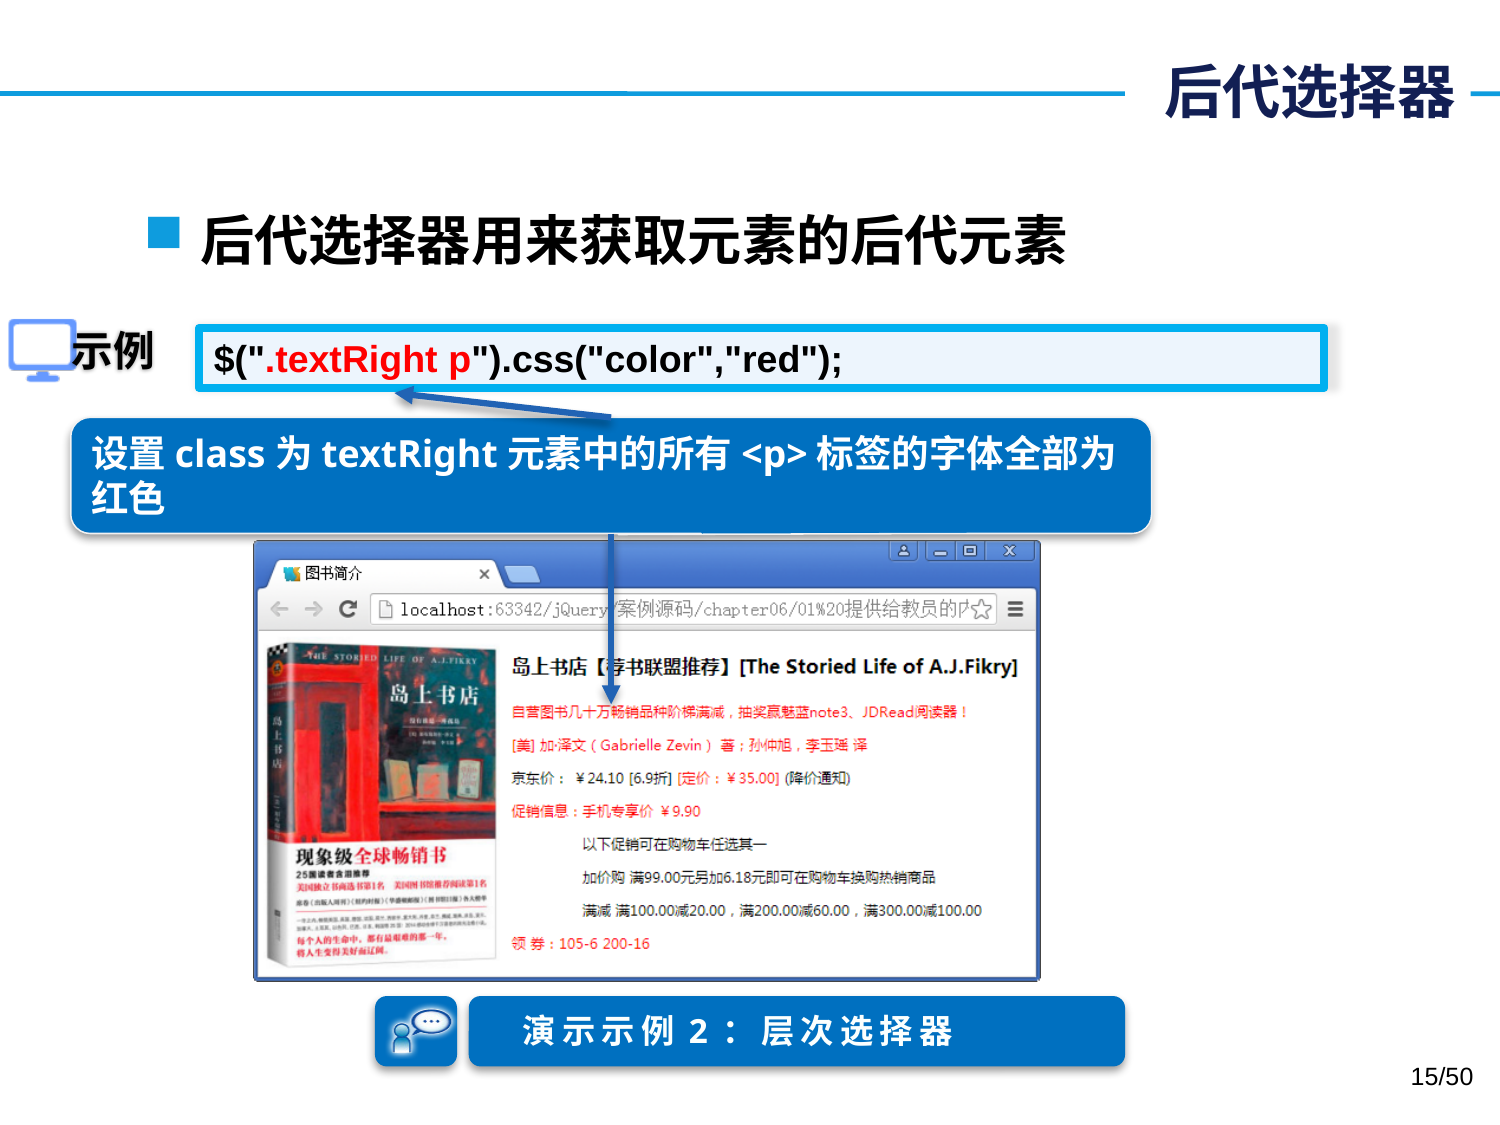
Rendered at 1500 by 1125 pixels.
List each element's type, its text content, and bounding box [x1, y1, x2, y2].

list 后代选择器用来获取元素的后代元素 [128, 199, 1383, 1043]
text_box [394, 392, 612, 443]
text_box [374, 995, 1126, 1067]
title 后代选择器 [1125, 46, 1471, 133]
slide_number 15/50 [1138, 1053, 1489, 1114]
text_box 设置class为textRight元素中的所有<p>标签的字体全部为红色 [70, 417, 1152, 535]
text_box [6, 315, 172, 385]
picture [253, 540, 1041, 983]
text_box $(".textRight p").css("color","red"); [199, 328, 1325, 388]
